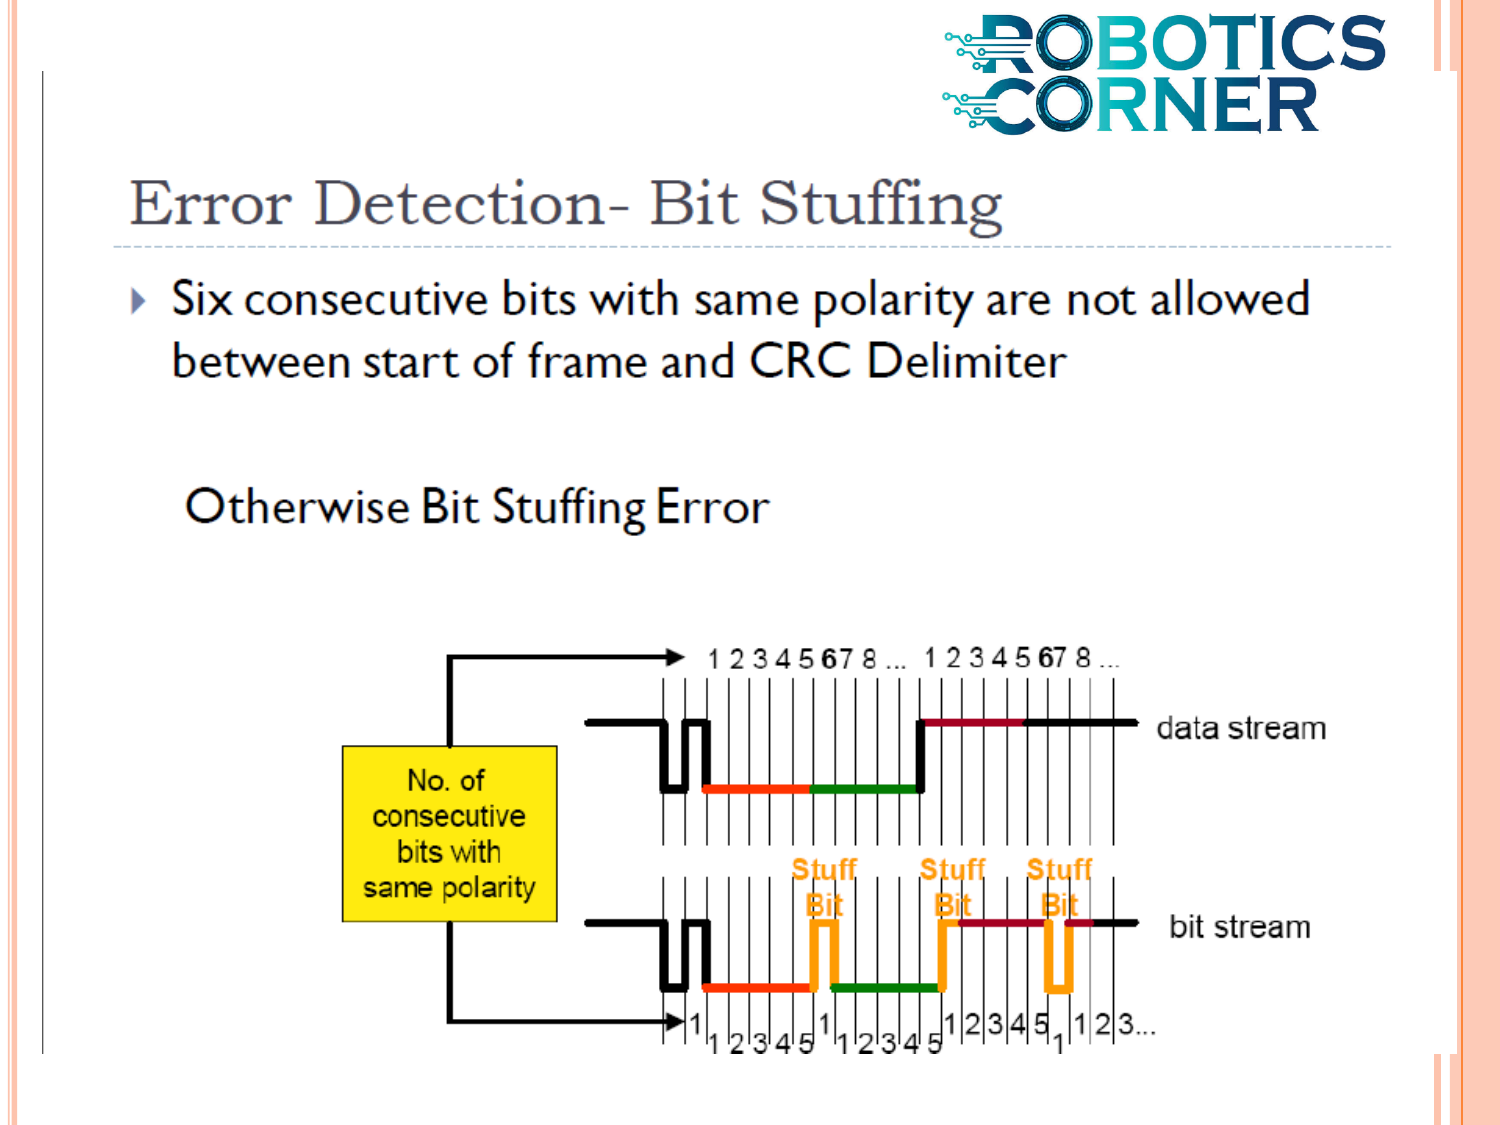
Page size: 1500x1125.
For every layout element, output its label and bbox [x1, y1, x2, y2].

picture [42, 12, 1458, 1054]
